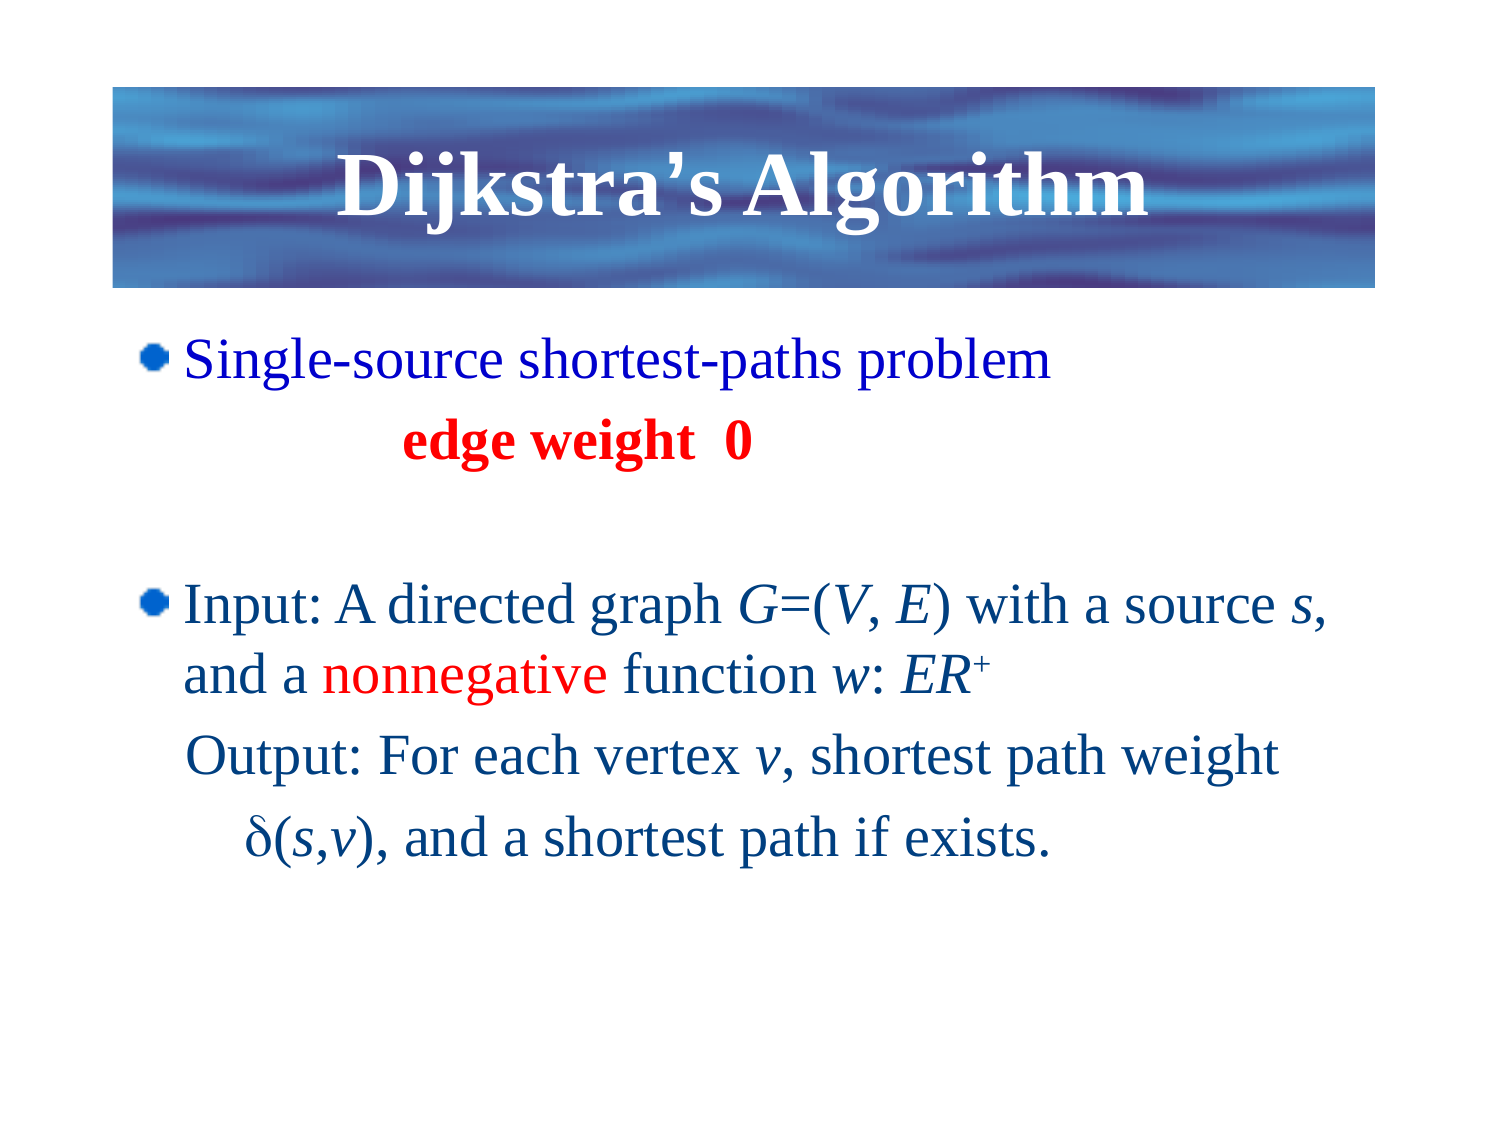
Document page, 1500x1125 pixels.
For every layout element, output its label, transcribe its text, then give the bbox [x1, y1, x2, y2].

picture [127, 334, 169, 376]
picture [127, 579, 169, 621]
title Dijkstra’s Algorithm [112, 87, 1375, 288]
